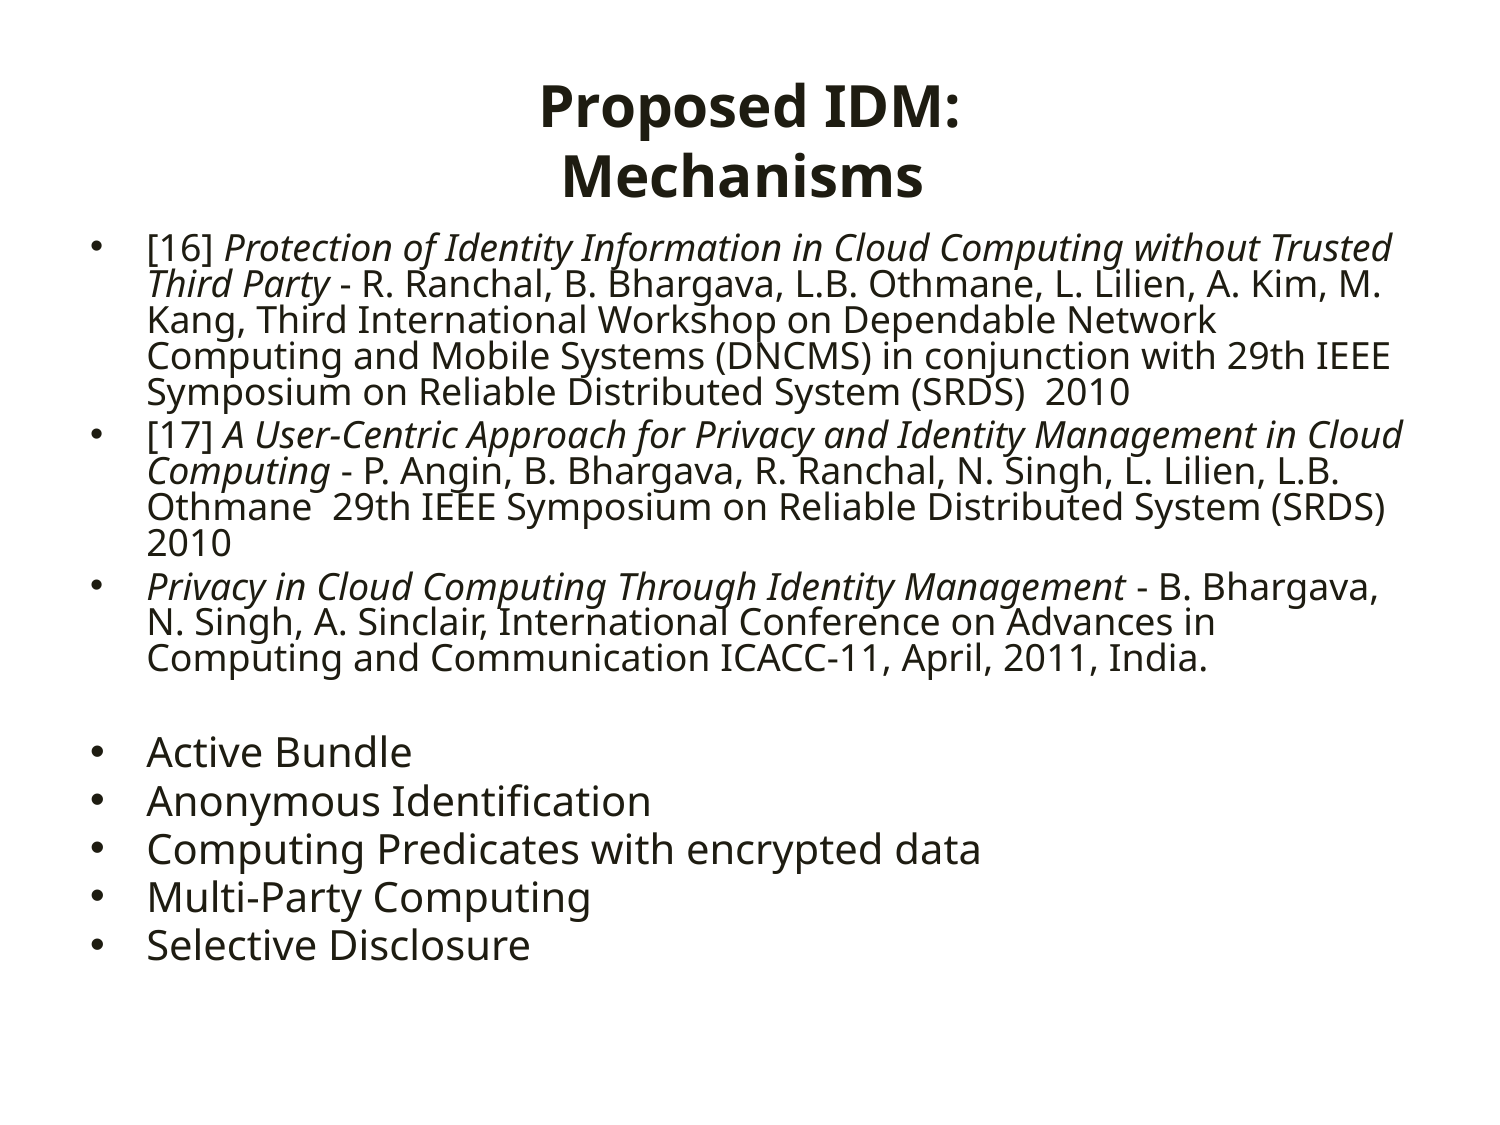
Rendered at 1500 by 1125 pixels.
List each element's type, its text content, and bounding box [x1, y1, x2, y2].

list [16] Protection of Identity Information in Cloud Computing without Trusted Third Party - R. Ranchal, B. Bhargava, L.B. Othmane, L. Lilien, A. Kim, M. Kang, Third International Workshop on Dependable Network Computing and Mobile Systems (DNCMS) in conjunction with 29th IEEE Symposium on Reliable Distributed System (SRDS) 2010 [17] A User-Centric Approach for Privacy and Identity Management in Cloud Computing - P. Angin, B. Bhargava, R. Ranchal, N. Singh, L. Lilien, L.B. Othmane 29th IEEE Symposium on Reliable Distributed System (SRDS) 2010 Privacy in Cloud Computing Through Identity Management - B. Bhargava, N. Singh, A. Sinclair, International Conference on Advances in Computing and Communication ICACC-11, April, 2011, India. Active Bundle Anonymous Identification Computing Predicates with encrypted data Multi-Party Computing Selective Disclosure [74, 224, 1426, 1006]
title Proposed IDM: Mechanisms [74, 44, 1426, 224]
